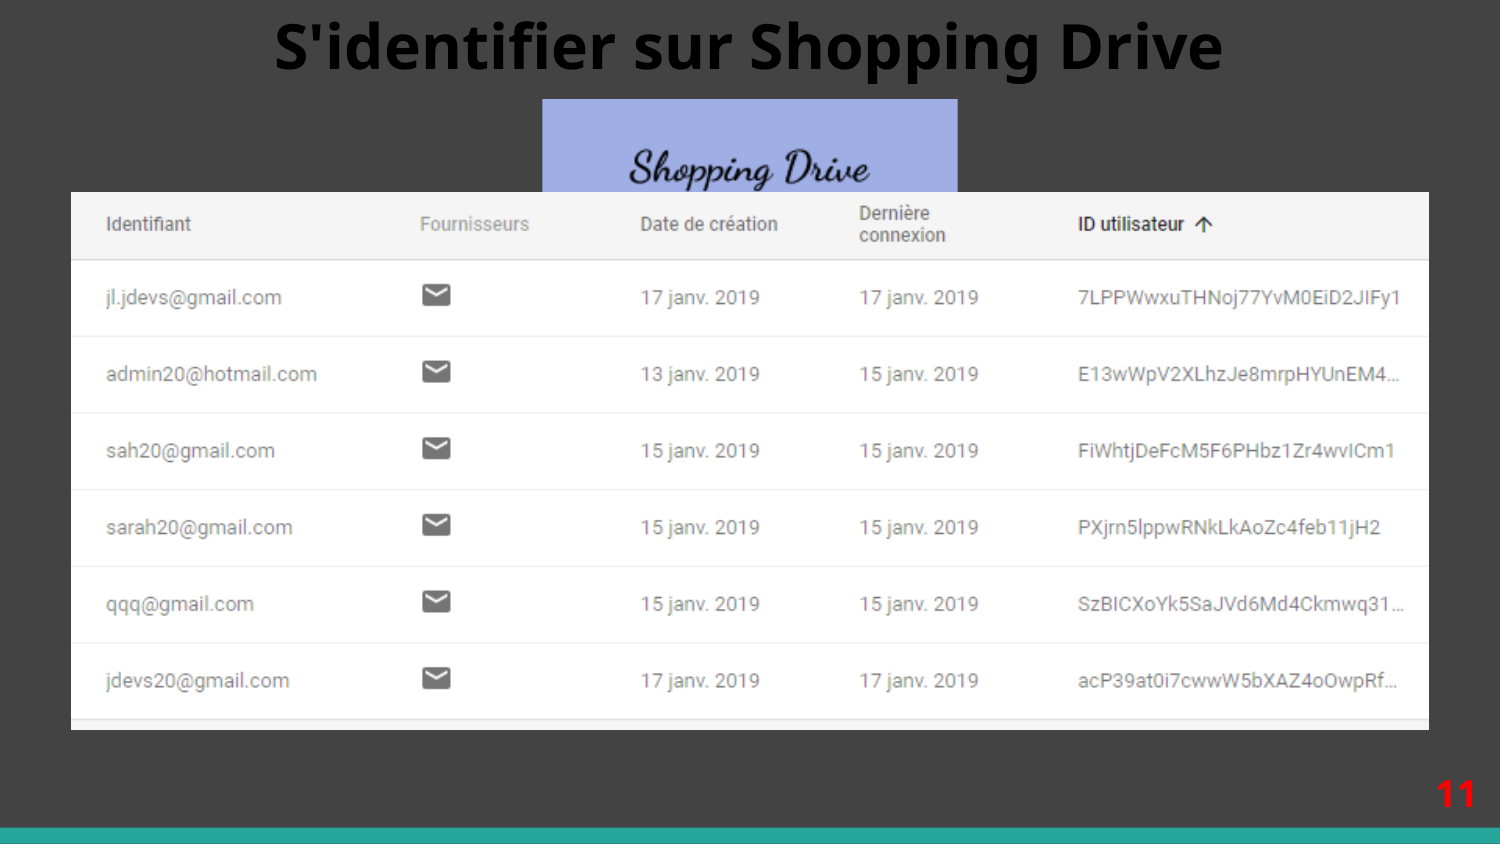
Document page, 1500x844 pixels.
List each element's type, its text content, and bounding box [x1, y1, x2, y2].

list 11 [1420, 747, 1500, 832]
picture [70, 98, 1430, 730]
title S'identifier sur Shopping Drive [51, 0, 1449, 93]
